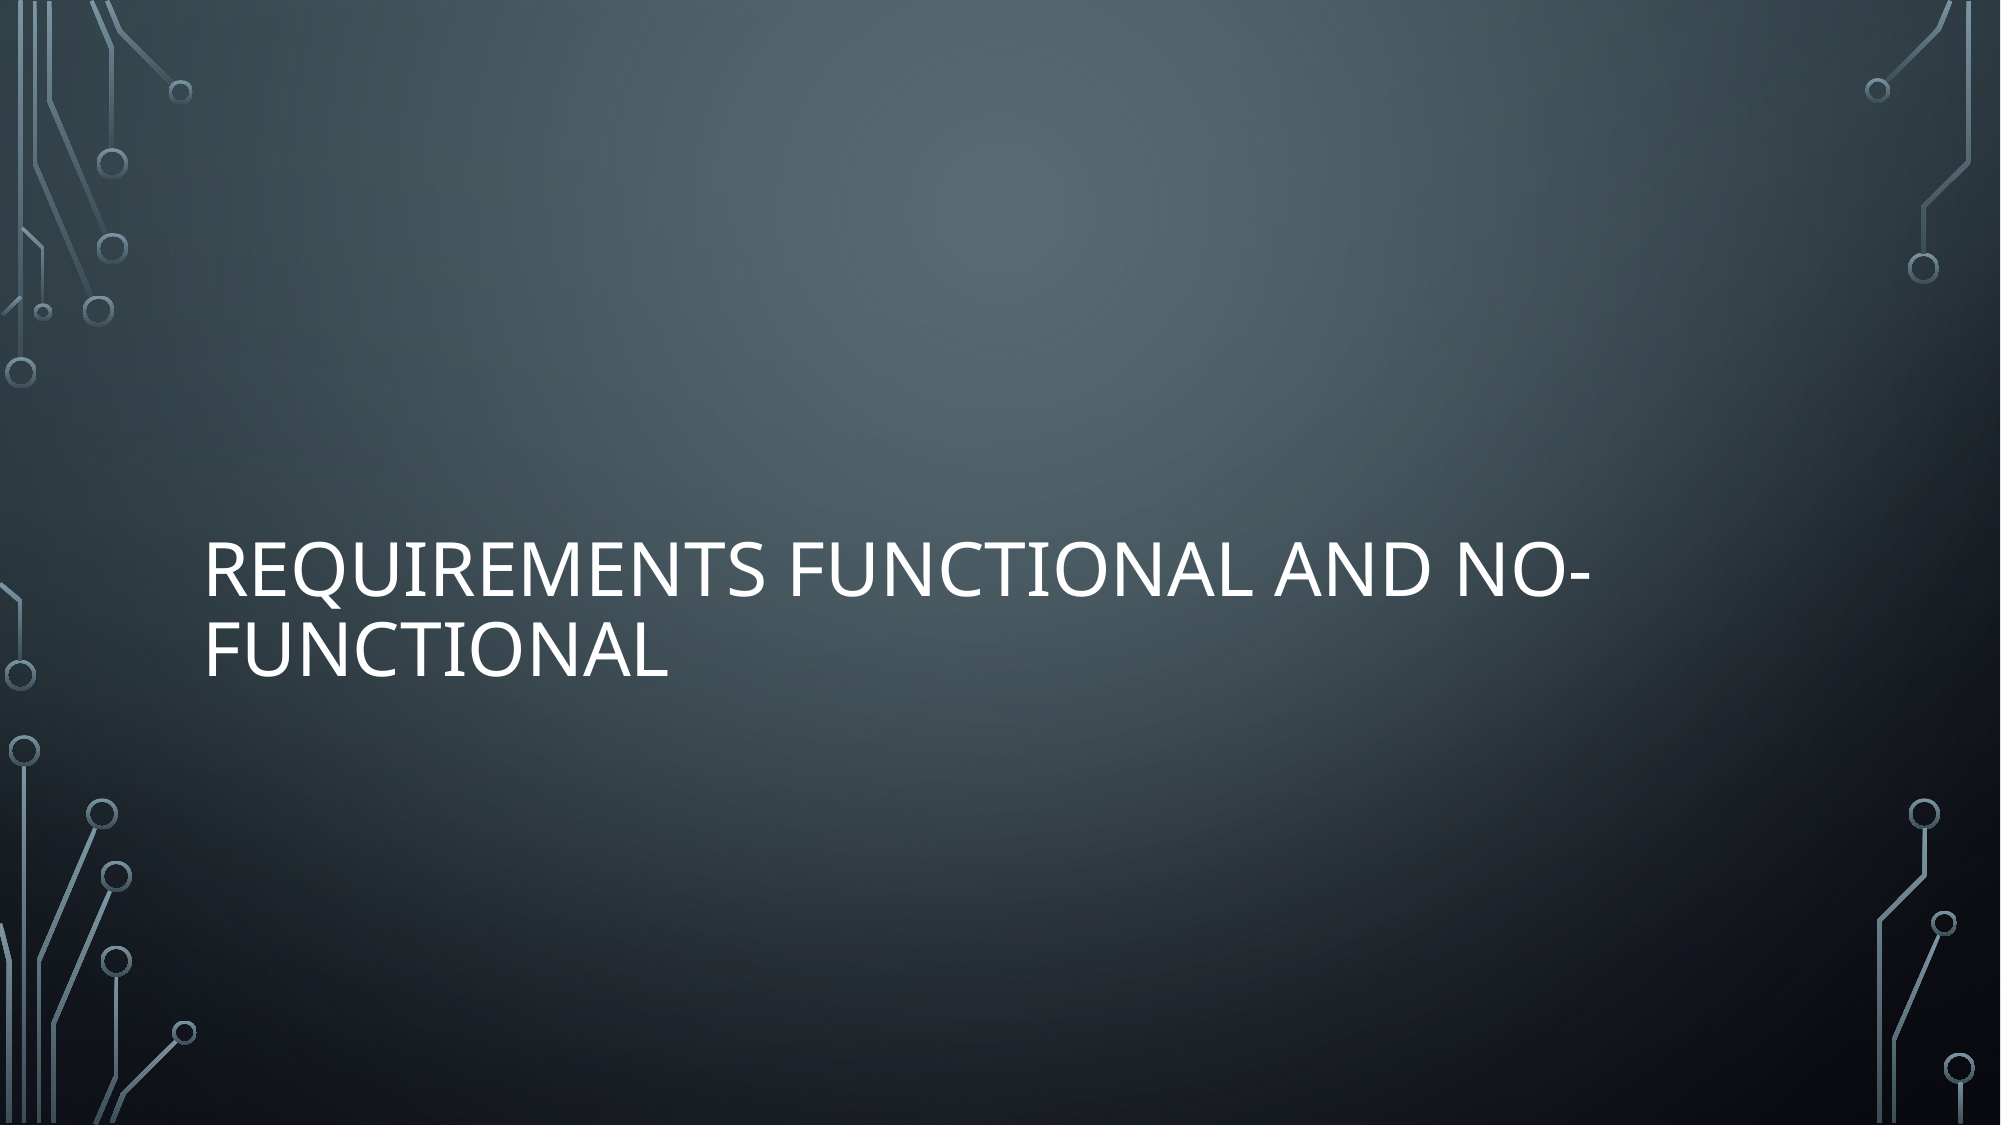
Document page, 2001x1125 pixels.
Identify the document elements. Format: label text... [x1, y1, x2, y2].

title Requirements functional and no-functional [187, 232, 1813, 701]
